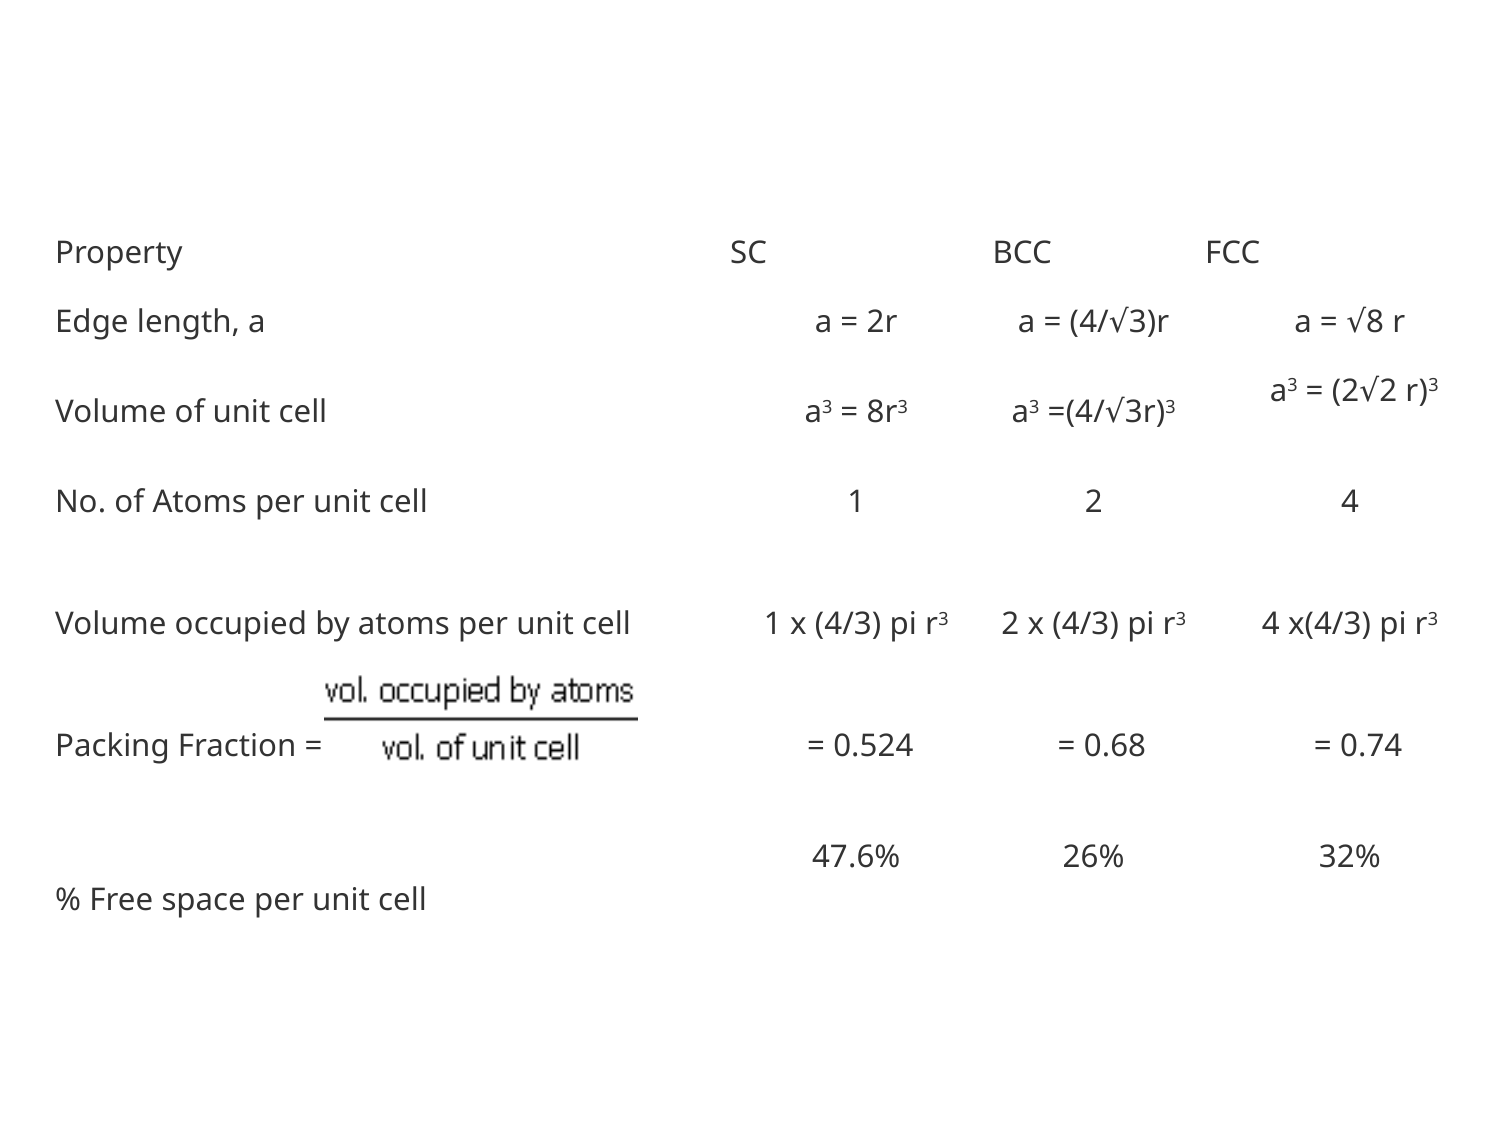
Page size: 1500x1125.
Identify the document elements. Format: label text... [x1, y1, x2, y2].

table_cell 2 [988, 459, 1200, 543]
table_cell Packing Fraction = [50, 702, 725, 787]
table_cell a = 2r [725, 278, 988, 363]
table_cell 47.6% [725, 787, 988, 925]
table_cell 4 x(4/3) pi r3 [1200, 543, 1500, 702]
table_header BCC [988, 225, 1200, 278]
table_cell a3 = (2√2 r)3 [1200, 363, 1500, 459]
table_cell a3 =(4/√3r)3 [988, 363, 1200, 459]
picture [324, 674, 638, 763]
table_cell a = (4/√3)r [988, 278, 1200, 363]
table_cell a = √8 r [1200, 278, 1500, 363]
table_cell 26% [988, 787, 1200, 925]
table_cell No. of Atoms per unit cell [50, 459, 725, 543]
table_cell = 0.74 [1200, 702, 1500, 787]
table_cell 4 [1200, 459, 1500, 543]
table_header FCC [1200, 225, 1500, 278]
table_cell 1 x (4/3) pi r3 [725, 543, 988, 702]
table_cell = 0.524 [725, 702, 988, 787]
table_cell Edge length, a [50, 278, 725, 363]
table_cell 2 x (4/3) pi r3 [988, 543, 1200, 702]
table_cell Volume occupied by atoms per unit cell [50, 543, 725, 702]
table_cell % Free space per unit cell [50, 787, 725, 925]
table_cell 32% [1200, 787, 1500, 925]
table_header SC [725, 225, 988, 278]
table_cell 1 [725, 459, 988, 543]
table_cell a3 = 8r3 [725, 363, 988, 459]
table_cell = 0.68 [988, 702, 1200, 787]
table_header Property [50, 225, 725, 278]
table_cell Volume of unit cell [50, 363, 725, 459]
